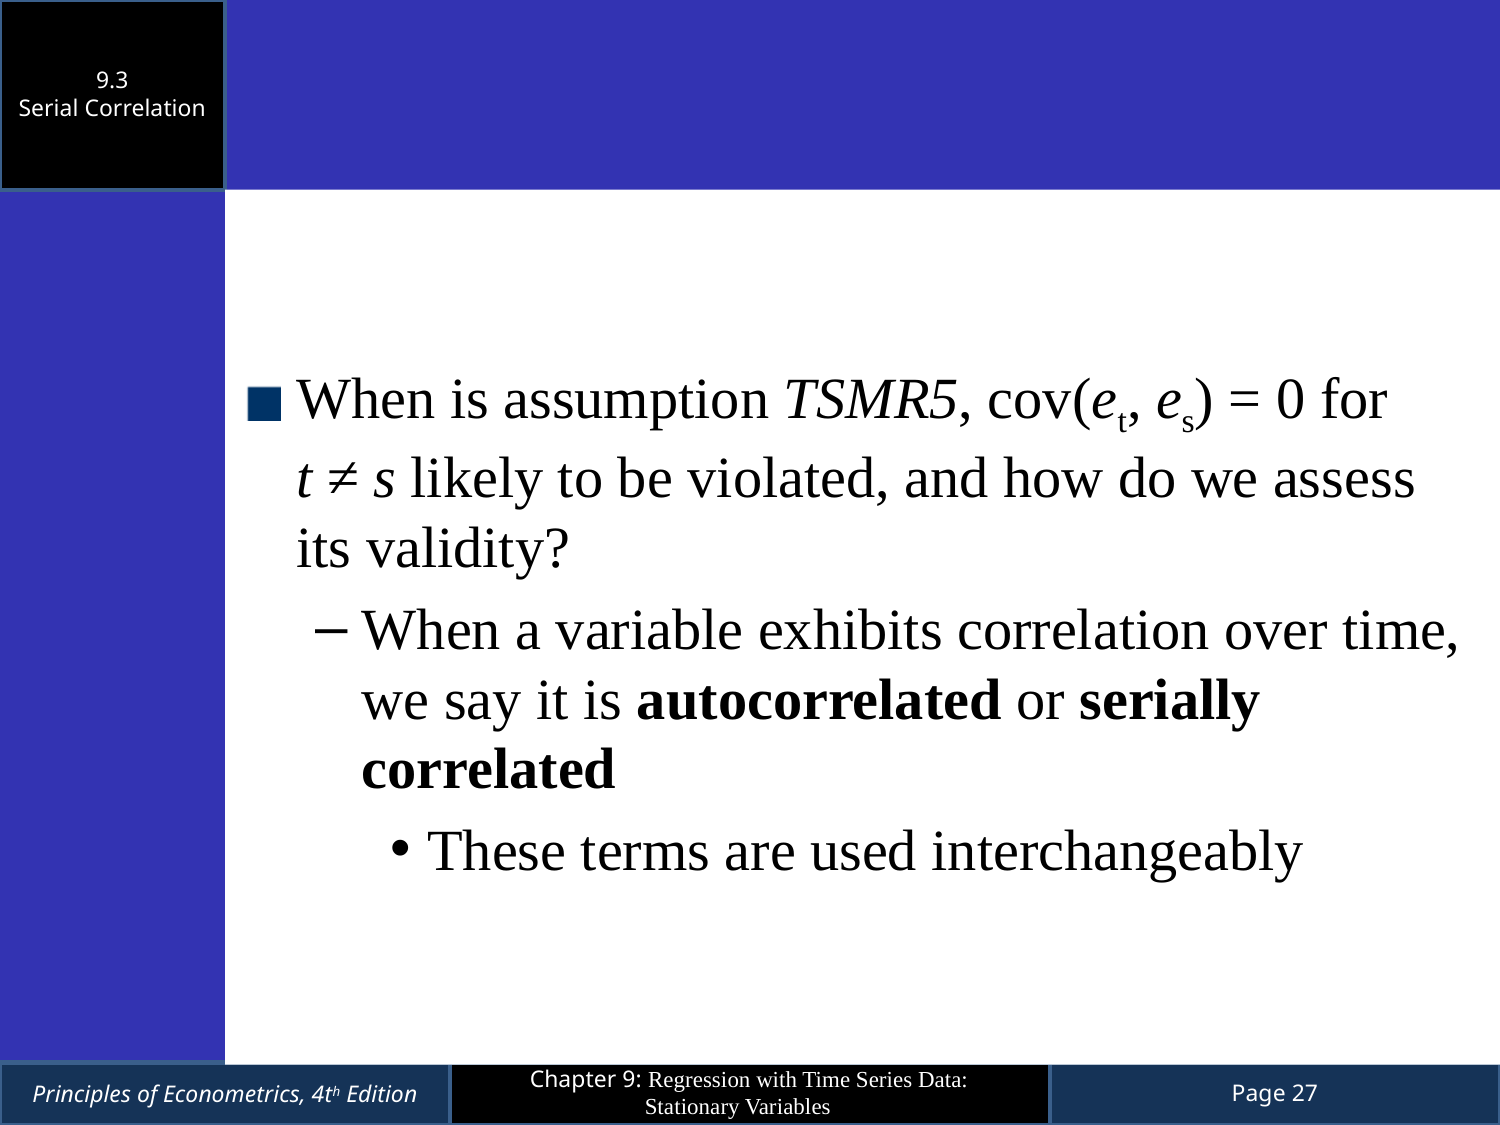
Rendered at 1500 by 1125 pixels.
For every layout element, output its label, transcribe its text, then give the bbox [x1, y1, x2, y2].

picture [240, 379, 281, 421]
list When is assumption TSMR5, cov(et, es) = 0 for t ≠ s likely to be violated, and how do we assess its validity? When a variable exhibits correlation over time, we say it is autocorrelated or serially correlated These terms are used interchangeably [225, 189, 1500, 1065]
text_box 9.3 Serial Correlation [0, 58, 225, 129]
